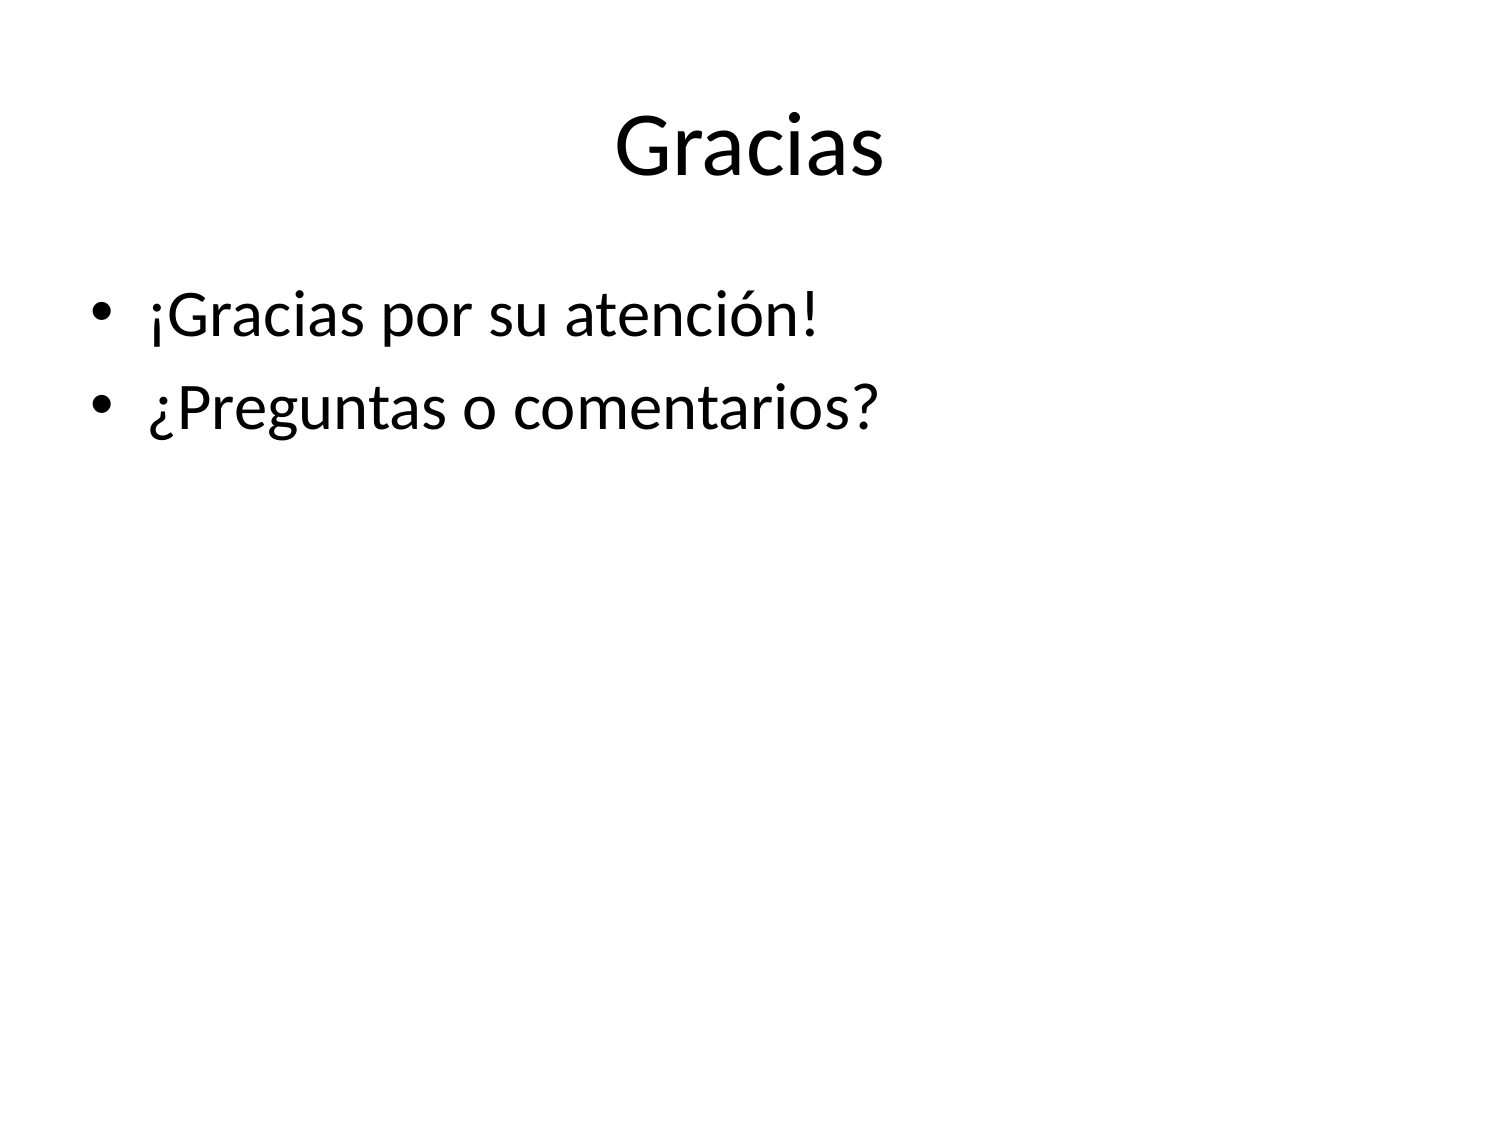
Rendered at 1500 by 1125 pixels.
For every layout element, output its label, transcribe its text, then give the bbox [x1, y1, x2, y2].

title Gracias [75, 45, 1425, 233]
list ¡Gracias por su atención! ¿Preguntas o comentarios? [75, 262, 1425, 1005]
